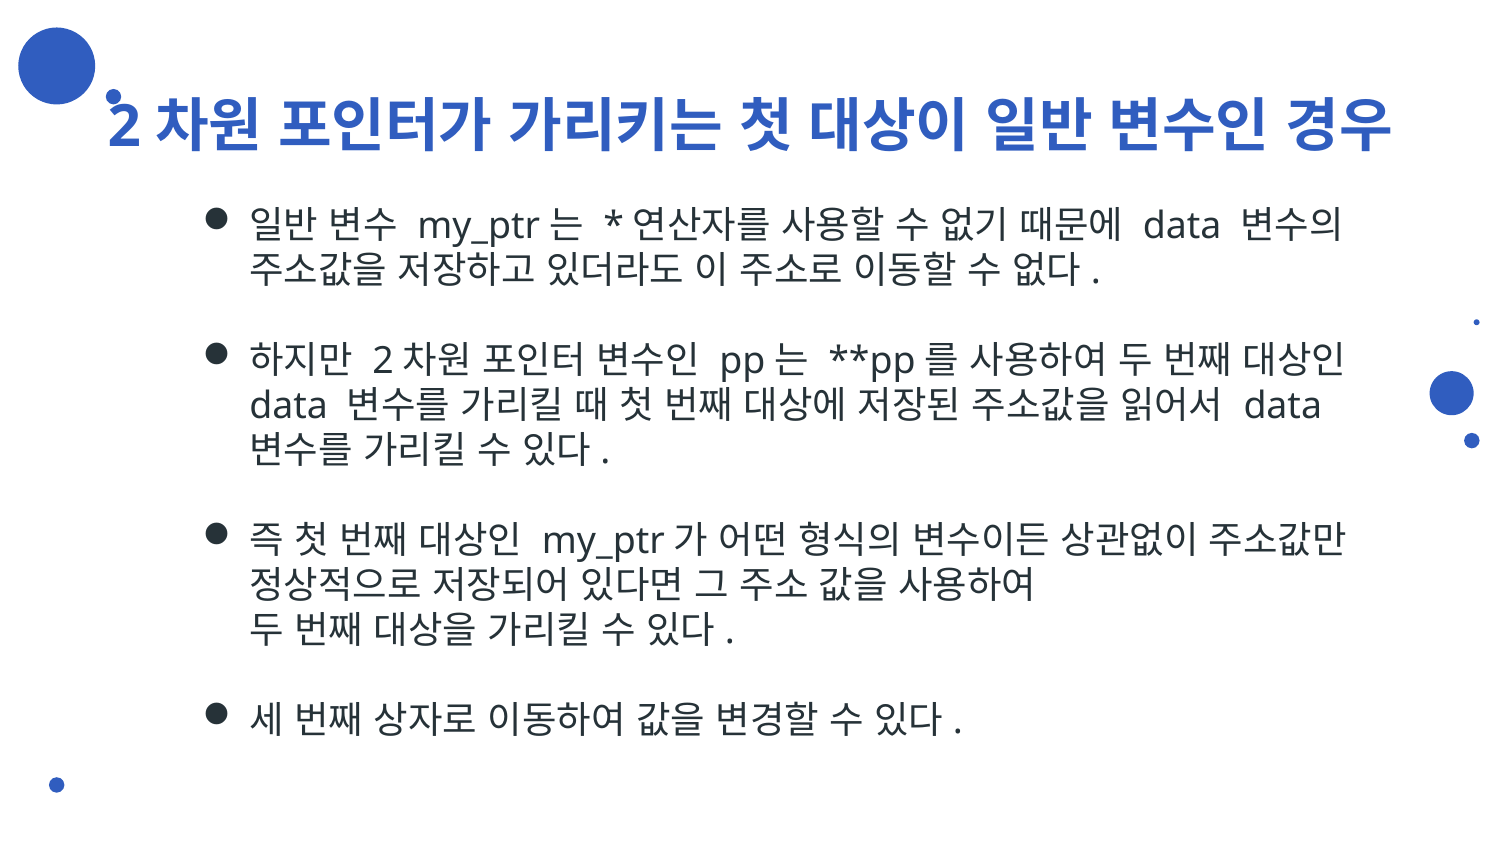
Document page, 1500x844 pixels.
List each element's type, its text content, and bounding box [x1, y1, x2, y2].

title 2차원 포인터가 가리키는 첫 대상이 일반 변수인 경우 [0, 72, 1500, 167]
subtitle 일반 변수 my_ptr는 *연산자를 사용할 수 없기 때문에 data 변수의 주소값을 저장하고 있더라도 이 주소로 이동할 수 없다. 하지만 2차원 포인터 변수인 pp는 **pp를 사용하여 두 번째 대상인 data 변수를 가리킬 때 첫 번째 대상에 저장된 주소값을 읽어서 data 변수를 가리킬 수 있다. 즉 첫 번째 대상인 my_ptr가 어떤 형식의 변수이든 상관없이 주소값만 정상적으로 저장되어 있다면 그 주소 값을 사용하여 두 번째 대상을 가리킬 수 있다. 세 번째 상자로 이동하여 값을 변경할 수 있다. [112, 186, 1388, 791]
